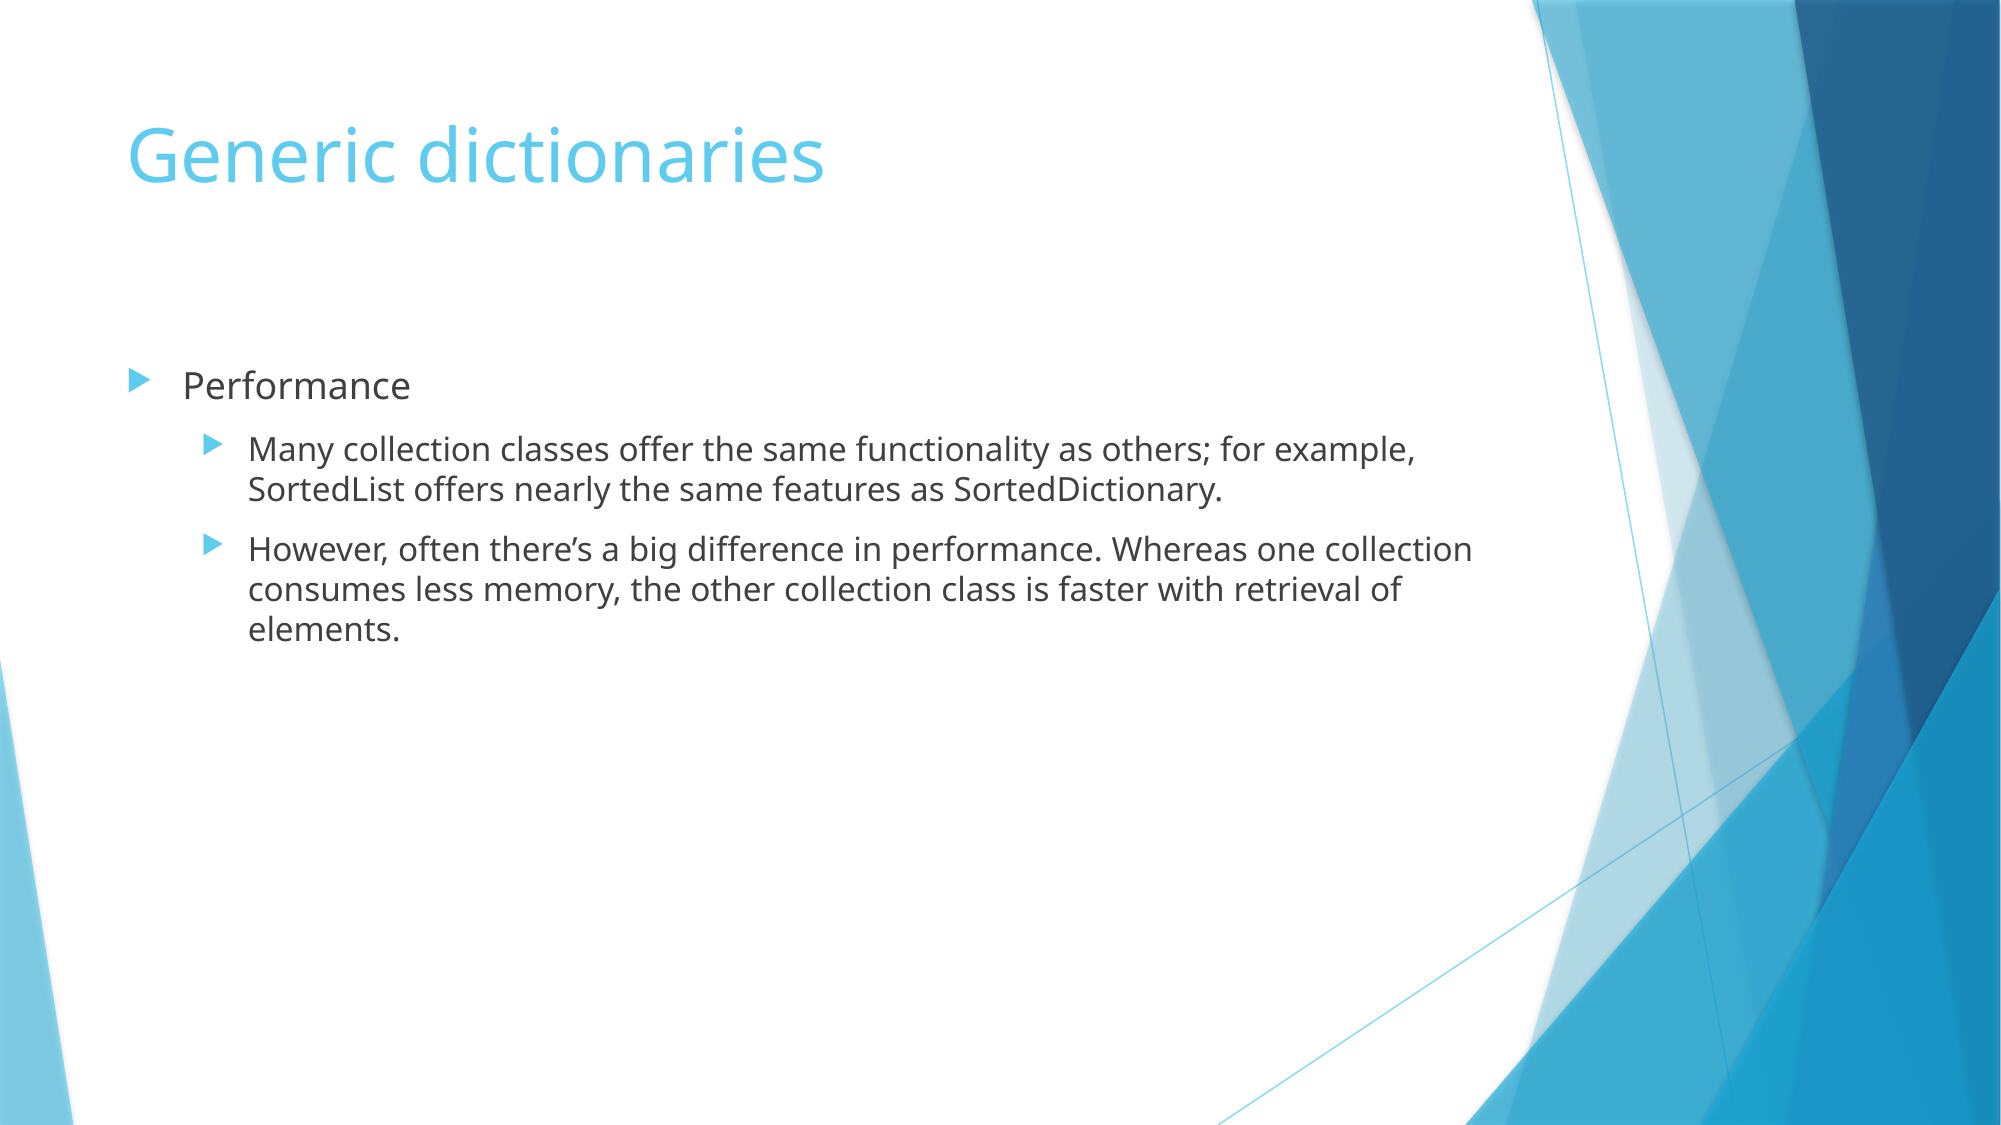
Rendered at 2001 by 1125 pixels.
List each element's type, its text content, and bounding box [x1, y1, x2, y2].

title Generic dictionaries [111, 99, 1522, 317]
list Performance Many collection classes offer the same functionality as others; for example, SortedList offers nearly the same features as SortedDictionary. However, often there’s a big difference in performance. Whereas one collection consumes less memory, the other collection class is faster with retrieval of elements. [111, 354, 1522, 992]
